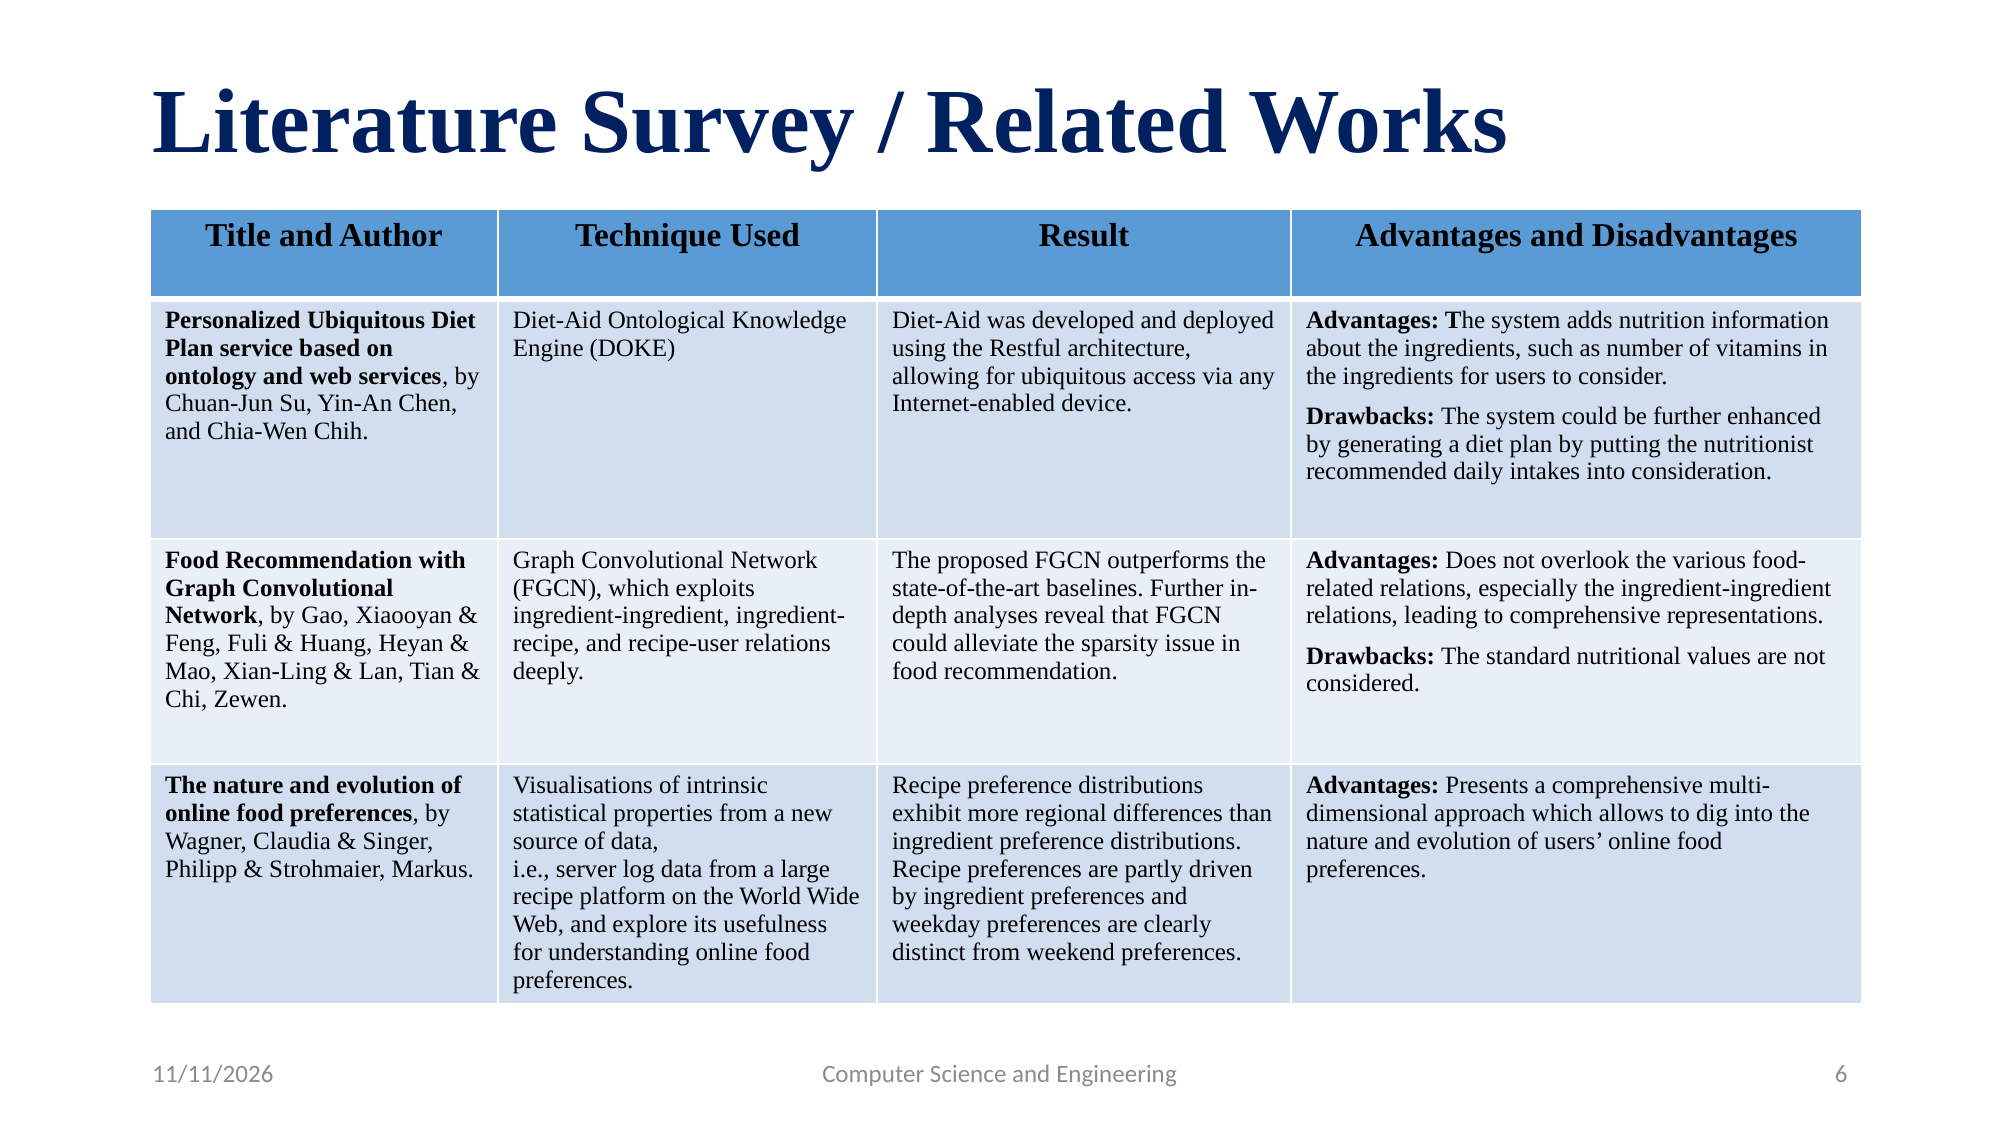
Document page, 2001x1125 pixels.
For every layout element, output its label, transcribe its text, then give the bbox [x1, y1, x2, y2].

table_header Title and Author [151, 210, 497, 296]
table_cell Advantages: The system adds nutrition information about the ingredients, such as number of vitamins in the ingredients for users to consider. Drawbacks: The system could be further enhanced by generating a diet plan by putting the nutritionist recommended daily intakes into consideration. [1292, 302, 1861, 538]
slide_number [137, 1042, 588, 1103]
table_cell Visualisations of intrinsic statistical properties from a new source of data, i.e., server log data from a large recipe platform on the World Wide Web, and explore its usefulness for understanding online food preferences. [499, 765, 876, 1003]
table_cell The proposed FGCN outperforms the state-of-the-art baselines. Further in-depth analyses reveal that FGCN could alleviate the sparsity issue in food recommendation. [878, 540, 1290, 763]
table_header Advantages and Disadvantages [1292, 210, 1861, 296]
table_cell Advantages: Does not overlook the various food-related relations, especially the ingredient-ingredient relations, leading to comprehensive representations. Drawbacks: The standard nutritional values are not considered. [1292, 540, 1861, 763]
footer Computer Science and Engineering [662, 1042, 1338, 1103]
table_cell Diet-Aid Ontological Knowledge Engine (DOKE) [499, 302, 876, 538]
slide_number 6 [1412, 1042, 1863, 1103]
table_cell Advantages: Presents a comprehensive multi-dimensional approach which allows to dig into the nature and evolution of users’ online food preferences. [1292, 765, 1861, 1003]
table_cell Diet-Aid was developed and deployed using the Restful architecture, allowing for ubiquitous access via any Internet-enabled device. [878, 302, 1290, 538]
table_cell Personalized Ubiquitous Diet Plan service based on ontology and web services, by Chuan-Jun Su, Yin-An Chen, and Chia-Wen Chih. [151, 302, 497, 538]
title Literature Survey / Related Works [137, 14, 1863, 232]
table_cell Graph Convolutional Network (FGCN), which exploits ingredient-ingredient, ingredient-recipe, and recipe-user relations deeply. [499, 540, 876, 763]
table_cell The nature and evolution of online food preferences, by Wagner, Claudia & Singer, Philipp & Strohmaier, Markus. [151, 765, 497, 1003]
table_header Result [878, 210, 1290, 296]
table_cell Recipe preference distributions exhibit more regional differences than ingredient preference distributions. Recipe preferences are partly driven by ingredient preferences and weekday preferences are clearly distinct from weekend preferences. [878, 765, 1290, 1003]
table_header Technique Used [499, 210, 876, 296]
table_cell Food Recommendation with Graph Convolutional Network, by Gao, Xiaooyan & Feng, Fuli & Huang, Heyan & Mao, Xian-Ling & Lan, Tian & Chi, Zewen. [151, 540, 497, 763]
